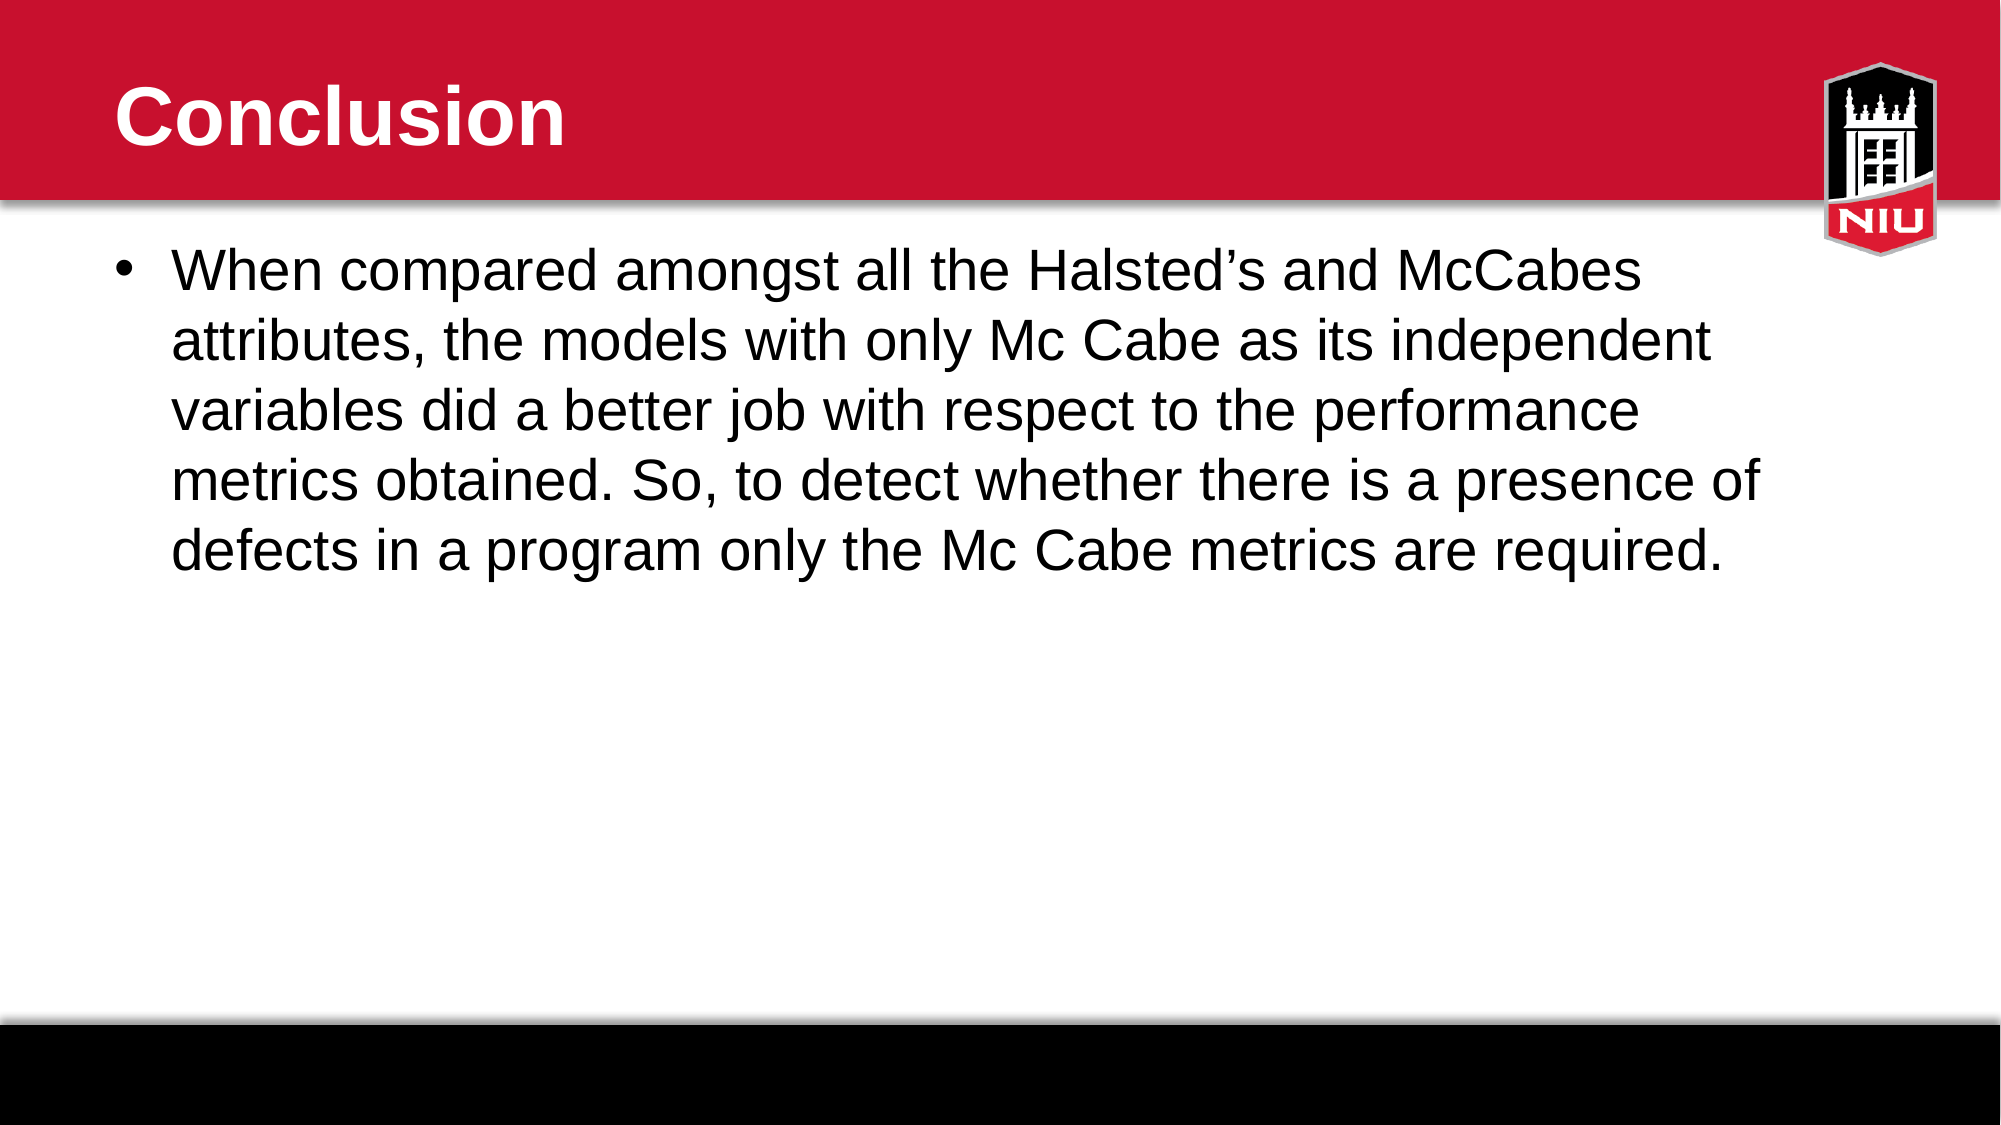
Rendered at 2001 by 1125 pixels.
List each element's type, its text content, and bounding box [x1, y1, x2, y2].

picture [1824, 62, 1937, 257]
list When compared amongst all the Halsted’s and McCabes attributes, the models with only Mc Cabe as its independent variables did a better job with respect to the performance metrics obtained. So, to detect whether there is a presence of defects in a program only the Mc Cabe metrics are required. [99, 224, 1817, 988]
title Conclusion [99, 24, 1750, 200]
